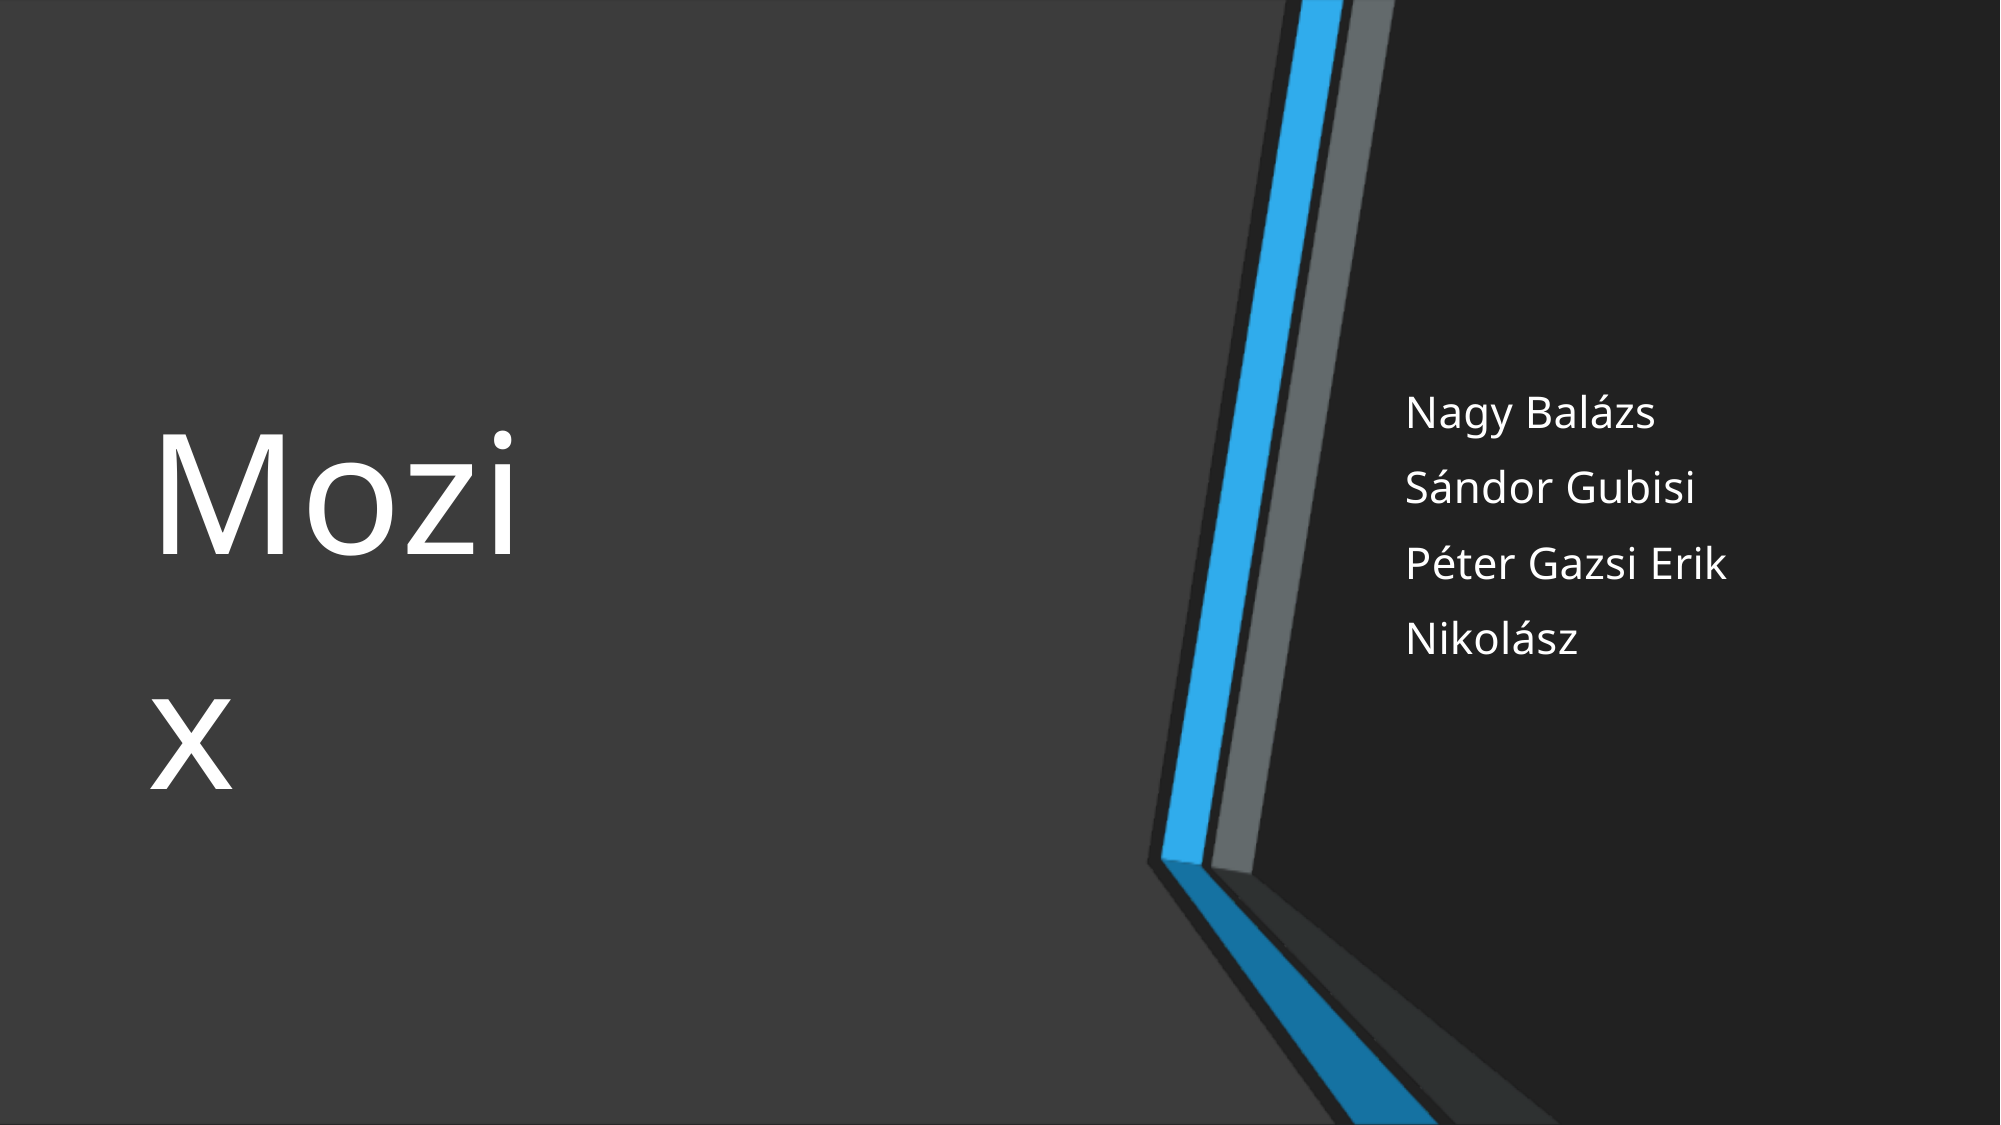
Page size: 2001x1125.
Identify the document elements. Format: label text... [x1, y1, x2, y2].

text_box Nagy Balázs Sándor Gubisi Péter Gazsi Erik Nikolász [1404, 361, 1771, 664]
text_box Mozix [147, 354, 572, 823]
text_box [0, 0, 1572, 1125]
